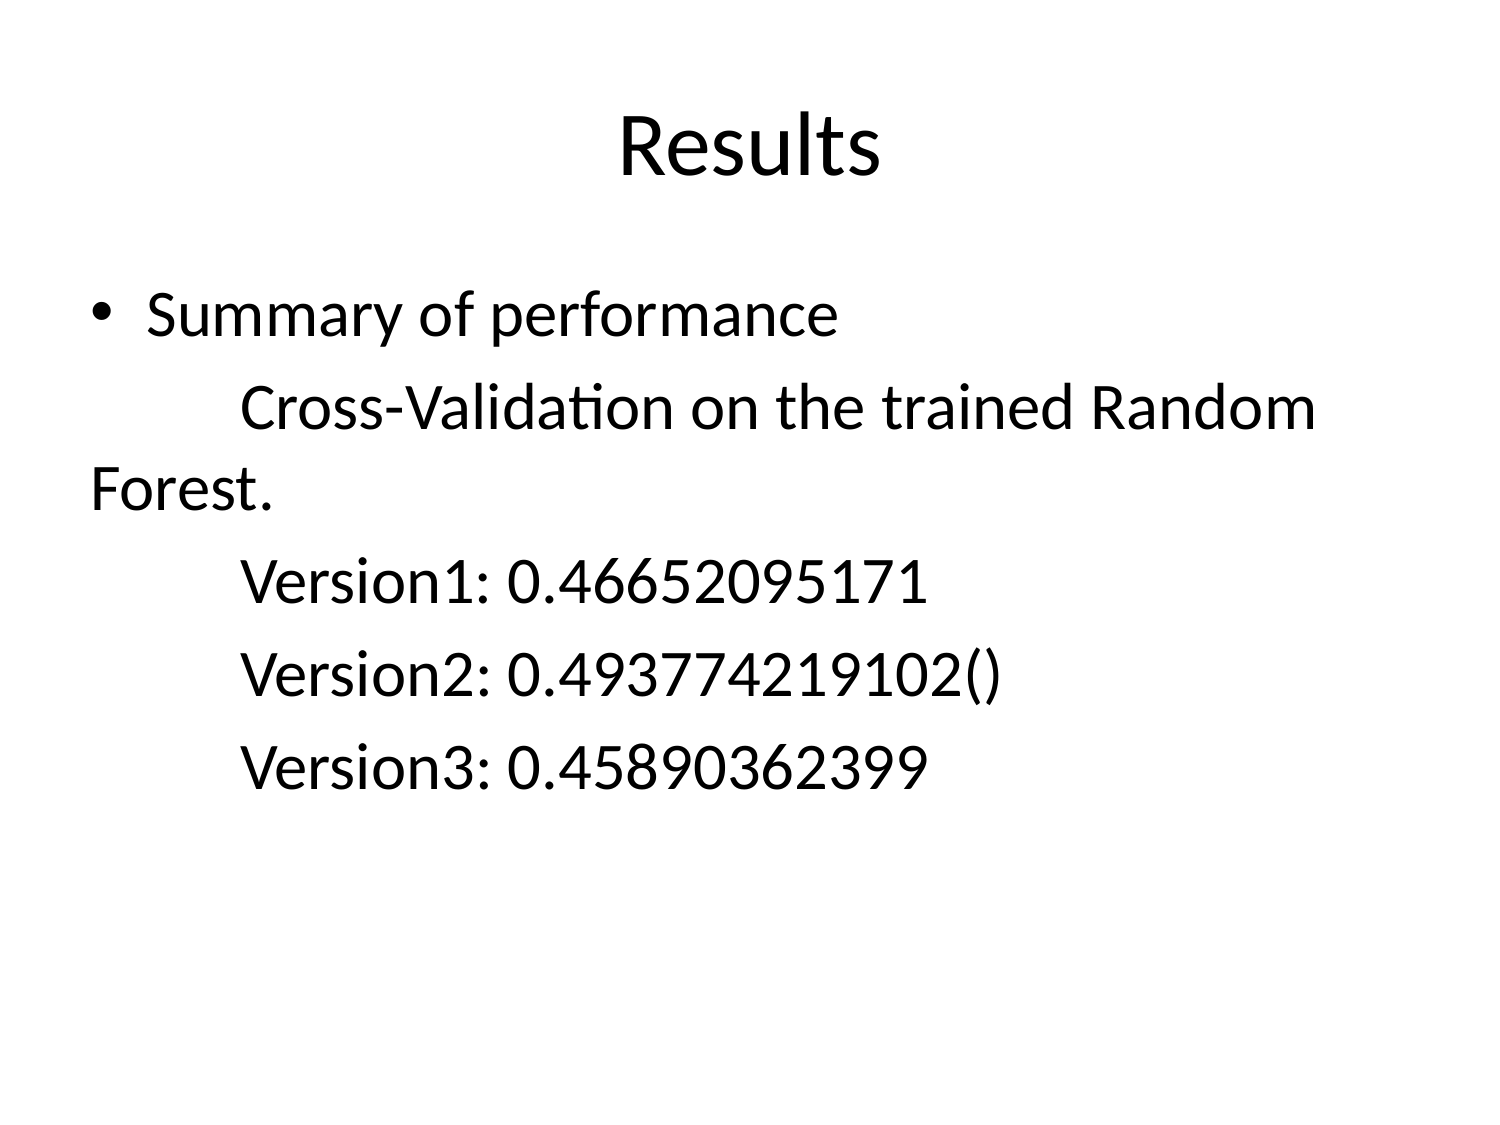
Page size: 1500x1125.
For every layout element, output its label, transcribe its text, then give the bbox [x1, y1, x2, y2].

title Results [75, 45, 1425, 233]
list Summary of performance Cross-Validation on the trained Random Forest. Version1: 0.46652095171 Version2: 0.493774219102() Version3: 0.45890362399 [75, 262, 1425, 1005]
